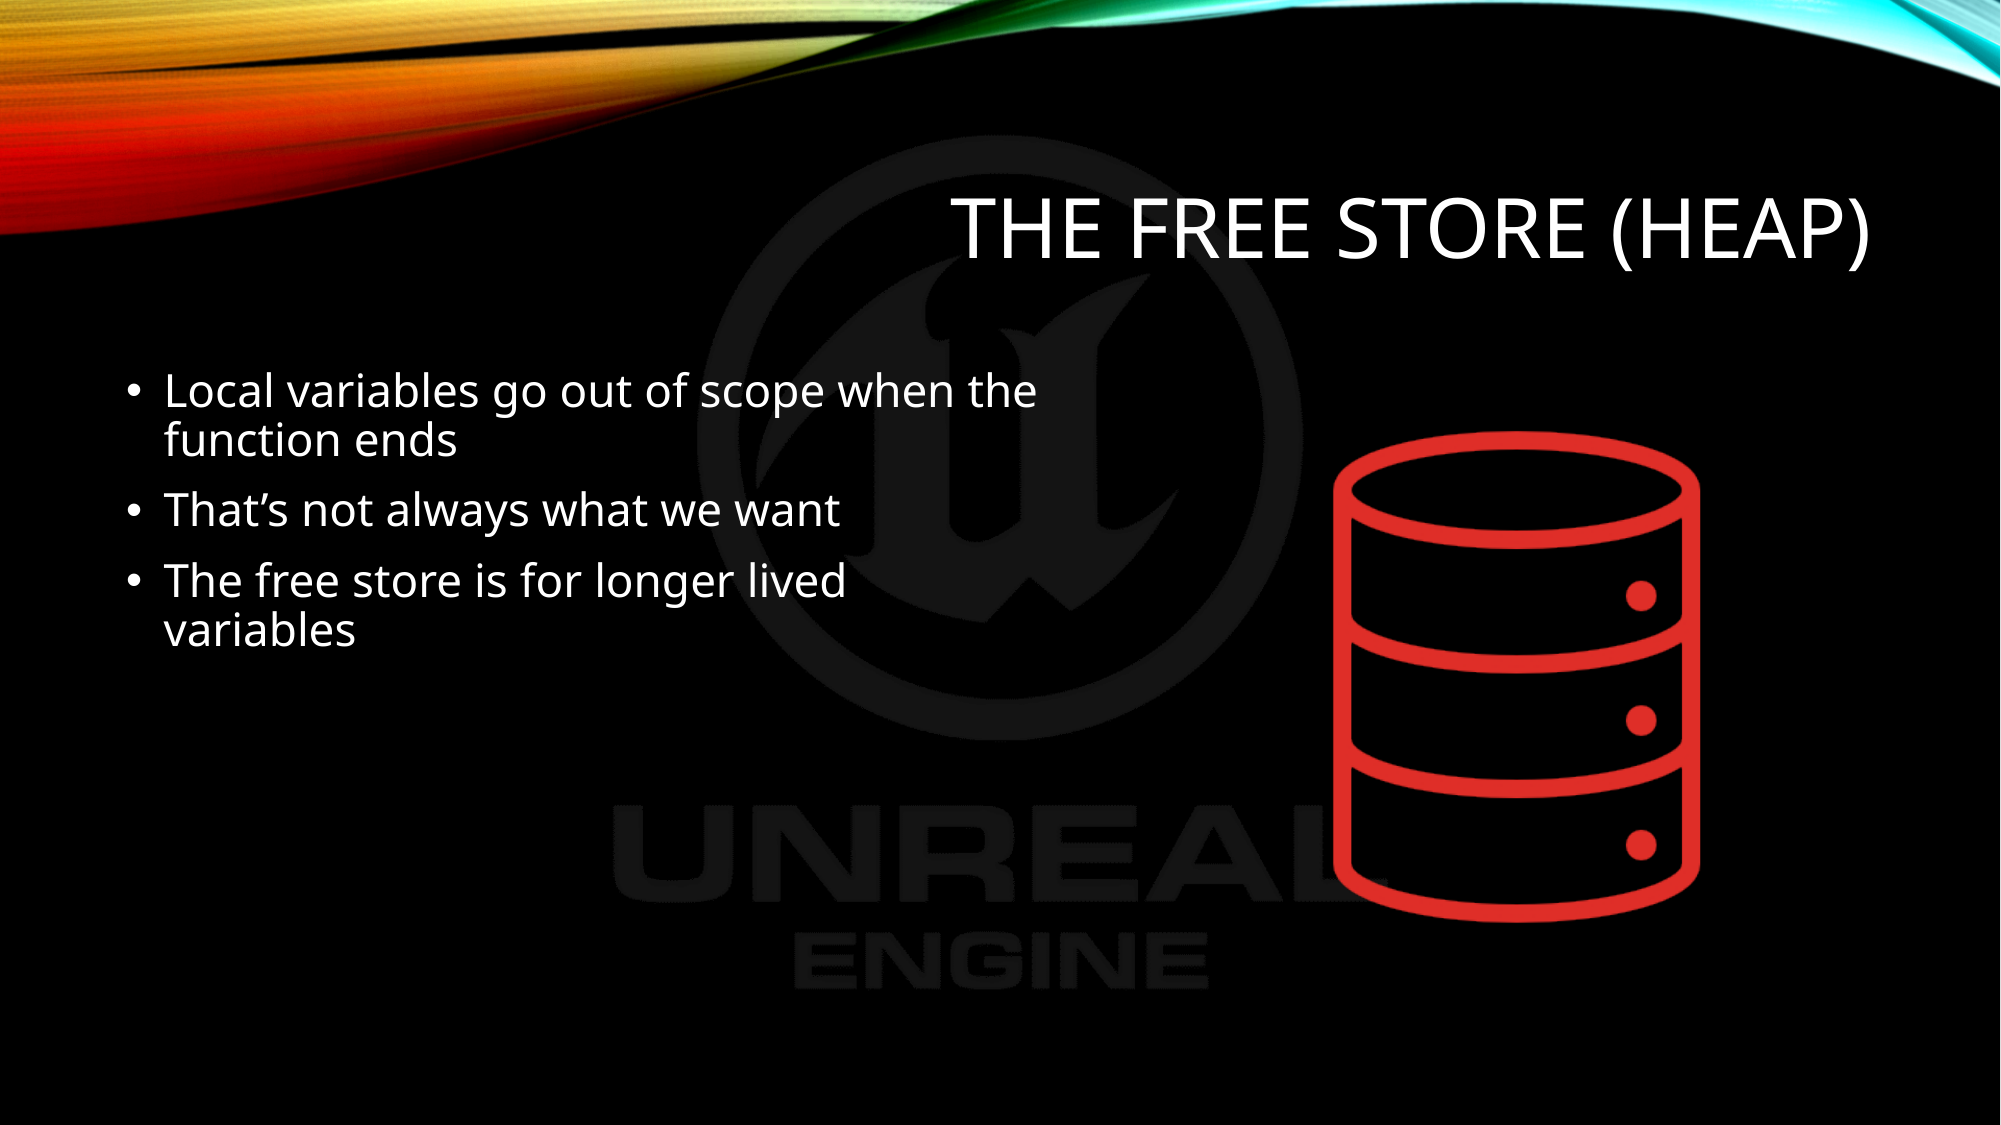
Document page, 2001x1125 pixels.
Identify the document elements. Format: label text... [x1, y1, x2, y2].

picture [0, 0, 2001, 1125]
title The free store (heap) [474, 125, 1888, 338]
list Local variables go out of scope when the function ends That’s not always what we want The free store is for longer lived variables [111, 360, 1066, 1021]
